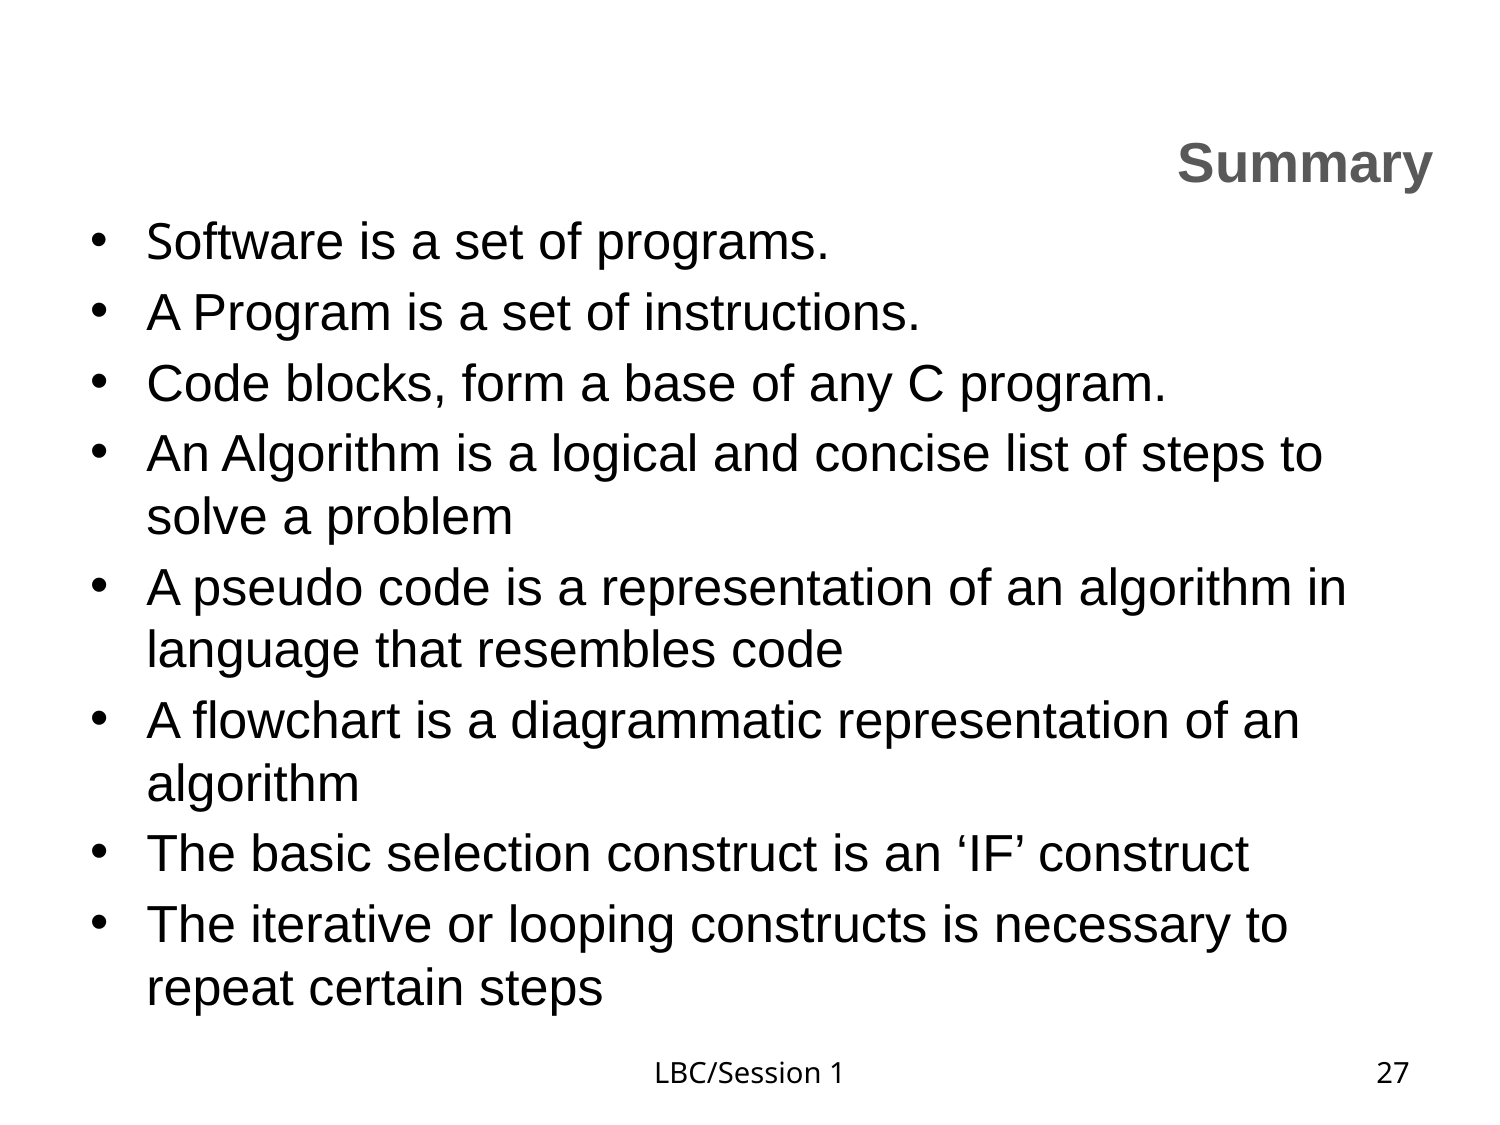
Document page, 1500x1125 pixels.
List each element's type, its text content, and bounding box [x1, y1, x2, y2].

text_box LBC/Session 1 [512, 1046, 988, 1125]
title Summary [51, 97, 1449, 223]
text_box Software is a set of programs. A Program is a set of instructions. Code blocks, form a base of any C program. An Algorithm is a logical and concise list of steps to solve a problem A pseudo code is a representation of an algorithm in language that resembles code A flowchart is a diagrammatic representation of an algorithm The basic selection construct is an ‘IF’ construct The iterative or looping constructs is necessary to repeat certain steps [75, 199, 1400, 1032]
text_box 27 [1074, 1046, 1425, 1125]
